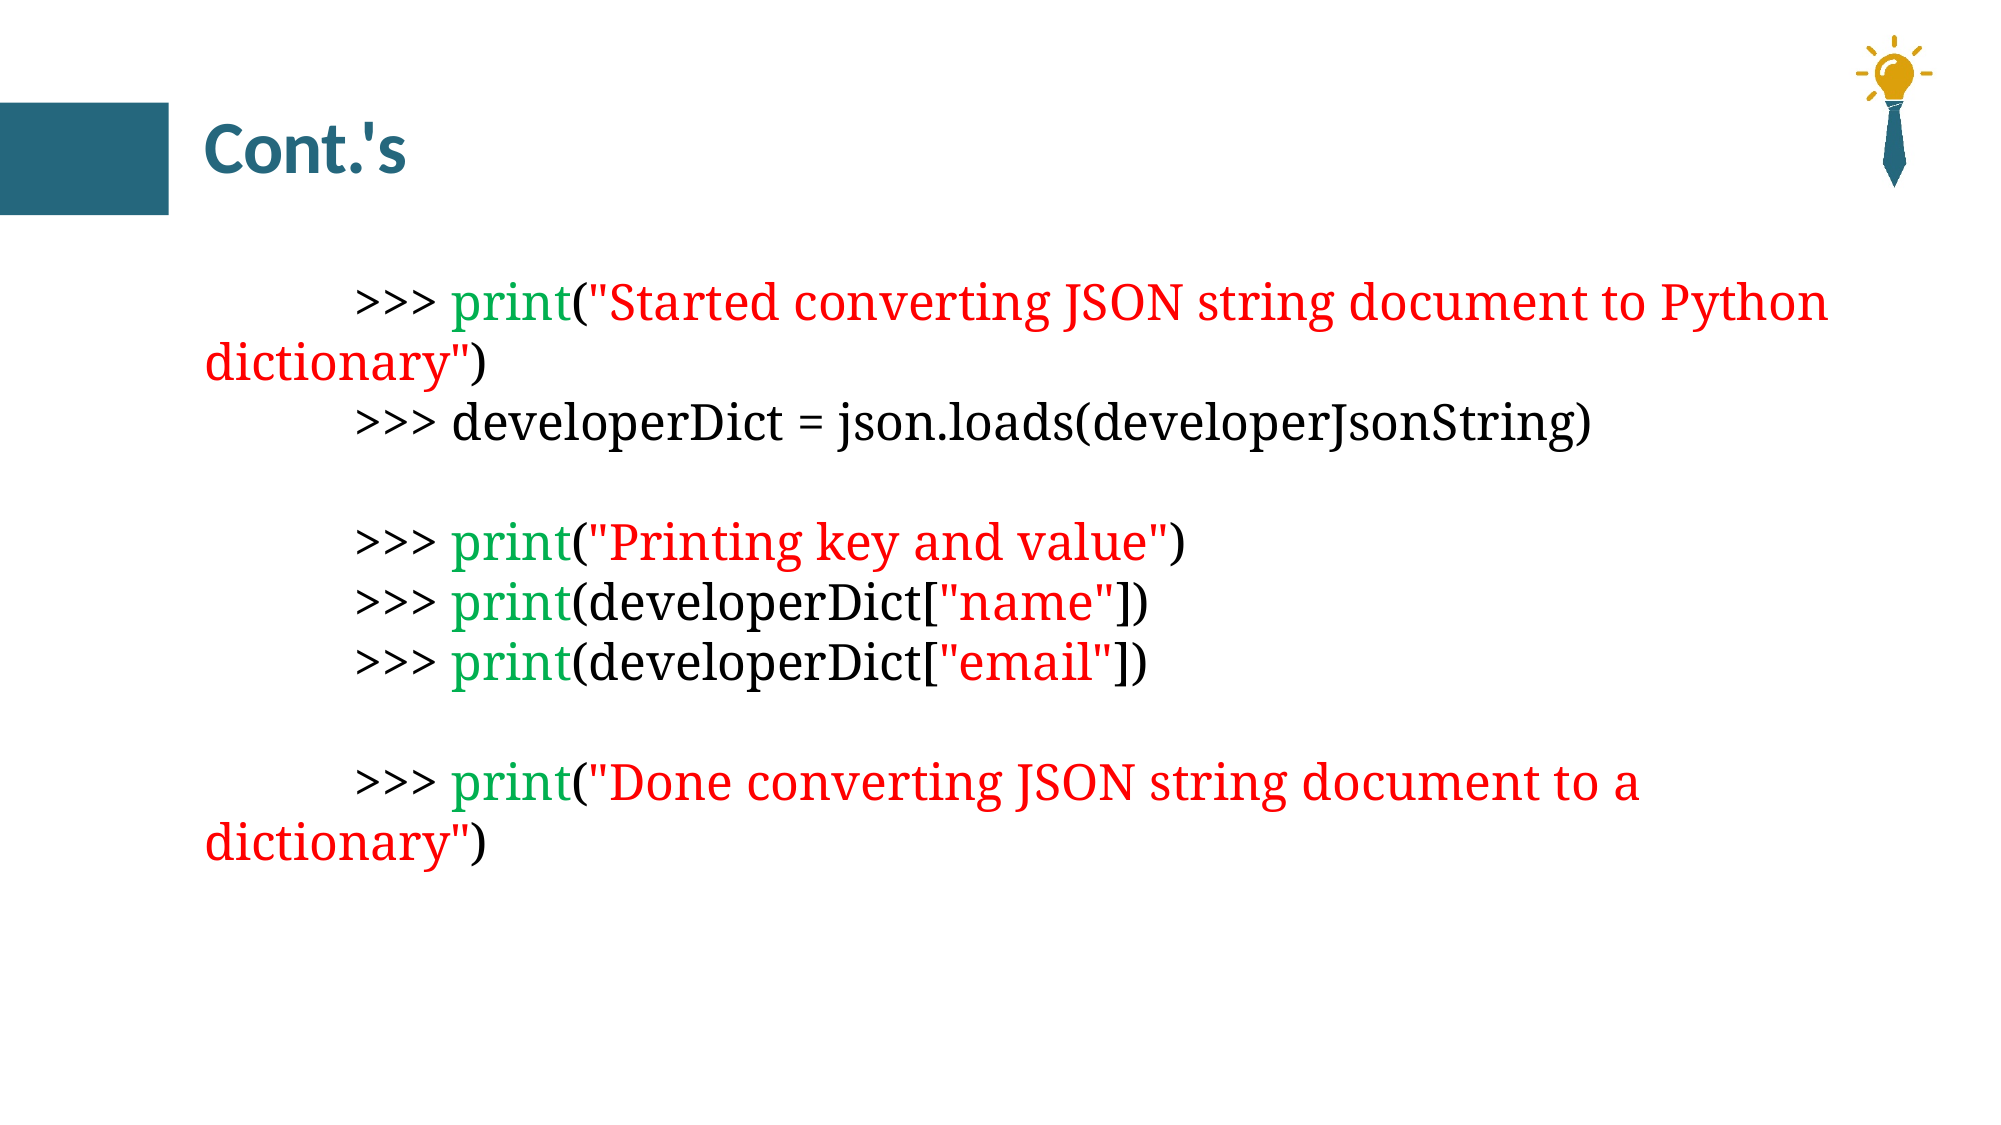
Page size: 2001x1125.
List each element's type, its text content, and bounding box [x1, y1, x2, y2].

title Cont.'s [189, 101, 1731, 219]
picture [1816, 13, 1972, 209]
list >>> print("Started converting JSON string document to Python dictionary") >>> developerDict = json.loads(developerJsonString) >>> print("Printing key and value") >>> print(developerDict["name"]) >>> print(developerDict["email"]) >>> print("Done converting JSON string document to a dictionary") [189, 263, 1876, 1035]
